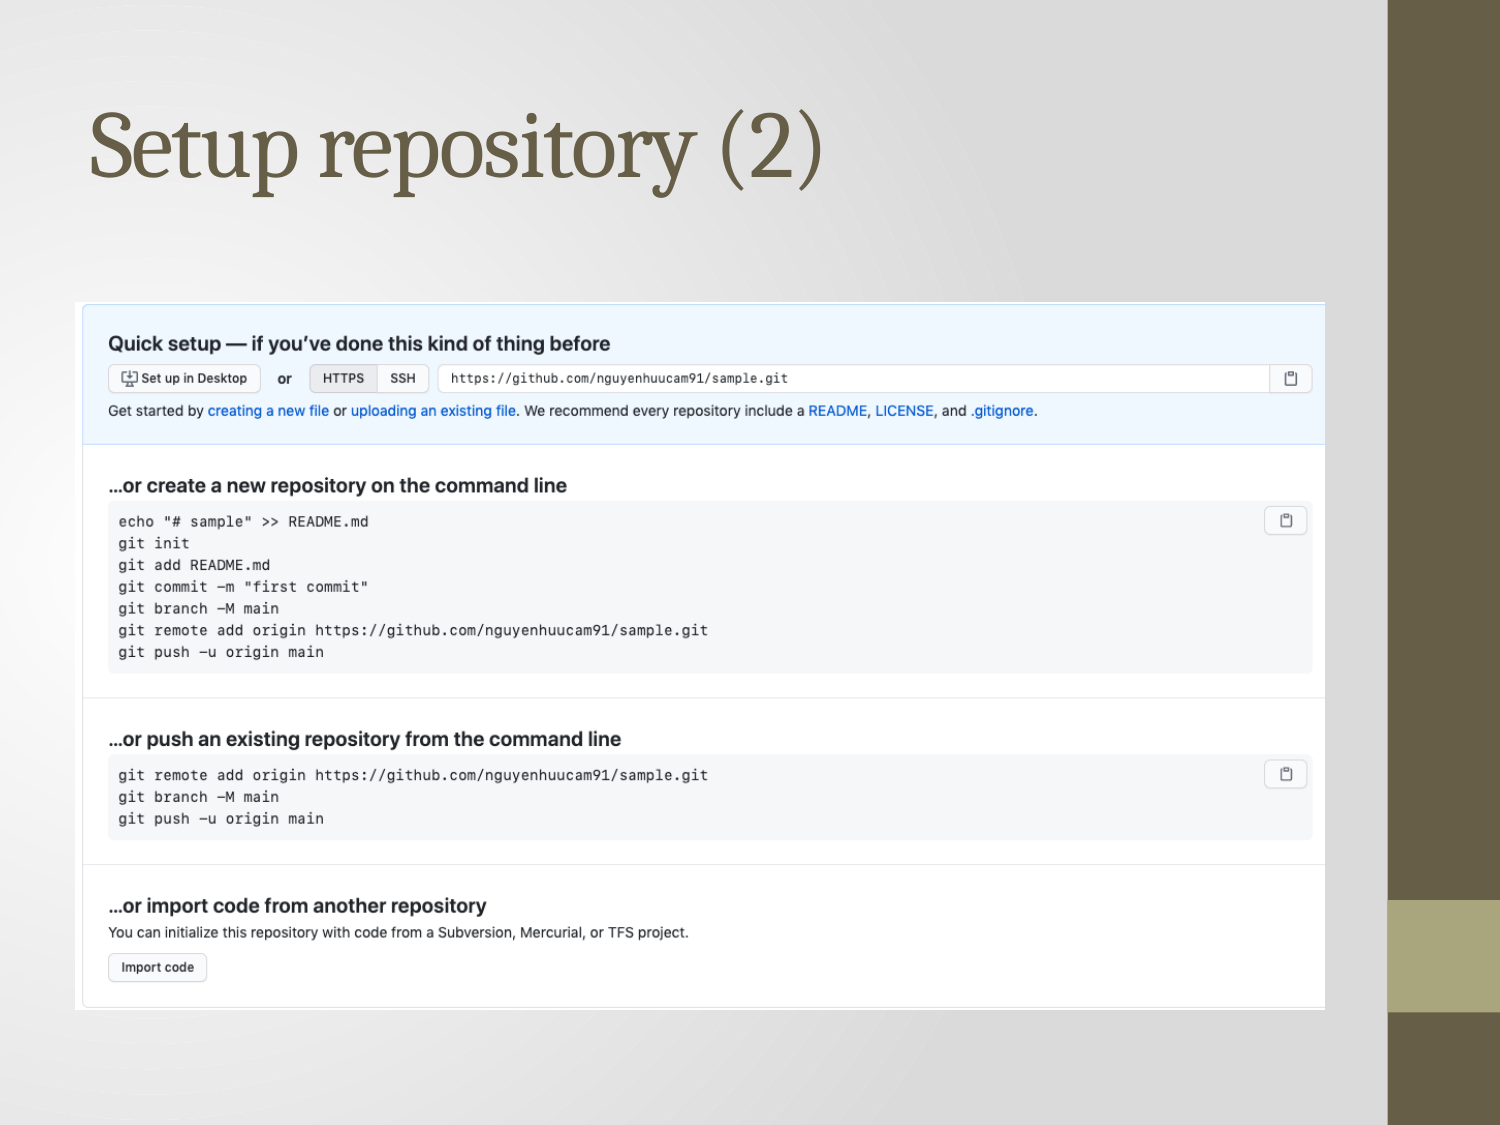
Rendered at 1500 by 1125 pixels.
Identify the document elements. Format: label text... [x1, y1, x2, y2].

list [74, 302, 1326, 1011]
title Setup repository (2) [75, 45, 1325, 233]
